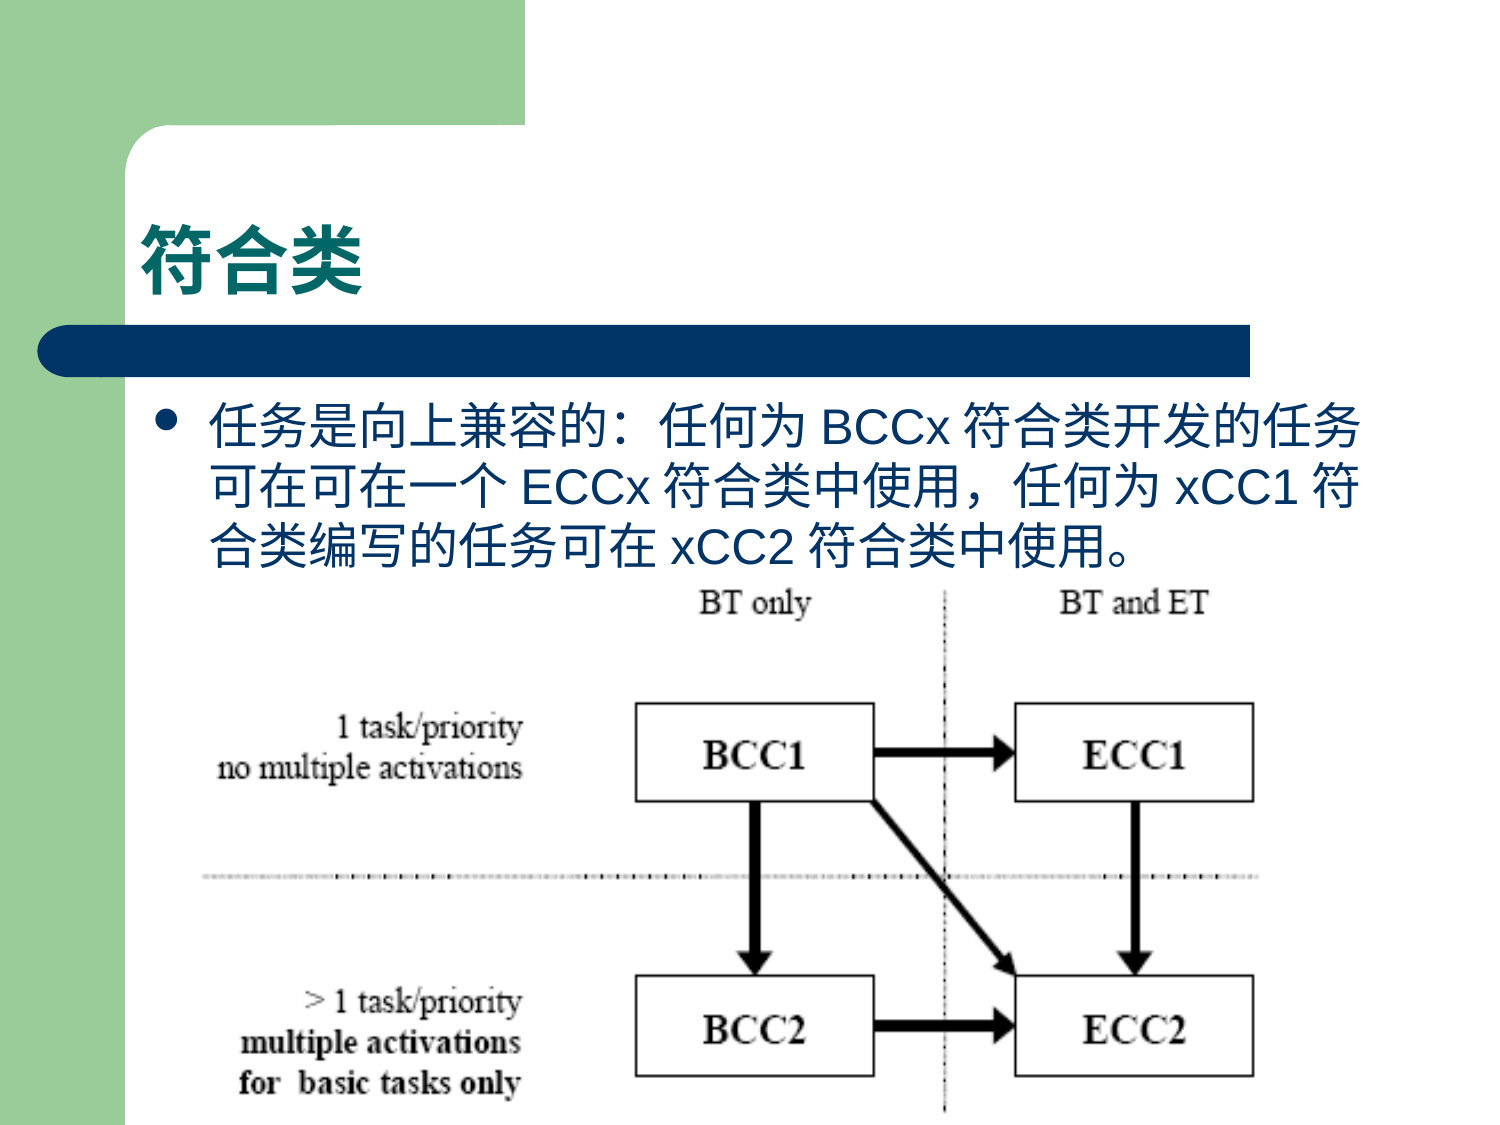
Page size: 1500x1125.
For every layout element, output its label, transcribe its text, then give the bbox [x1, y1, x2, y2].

picture [174, 574, 1325, 1125]
list 任务是向上兼容的：任何为BCCx符合类开发的任务可在可在一个ECCx符合类中使用，任何为xCC1符合类编写的任务可在xCC2符合类中使用。 [137, 387, 1400, 999]
title 符合类 [124, 124, 1426, 313]
